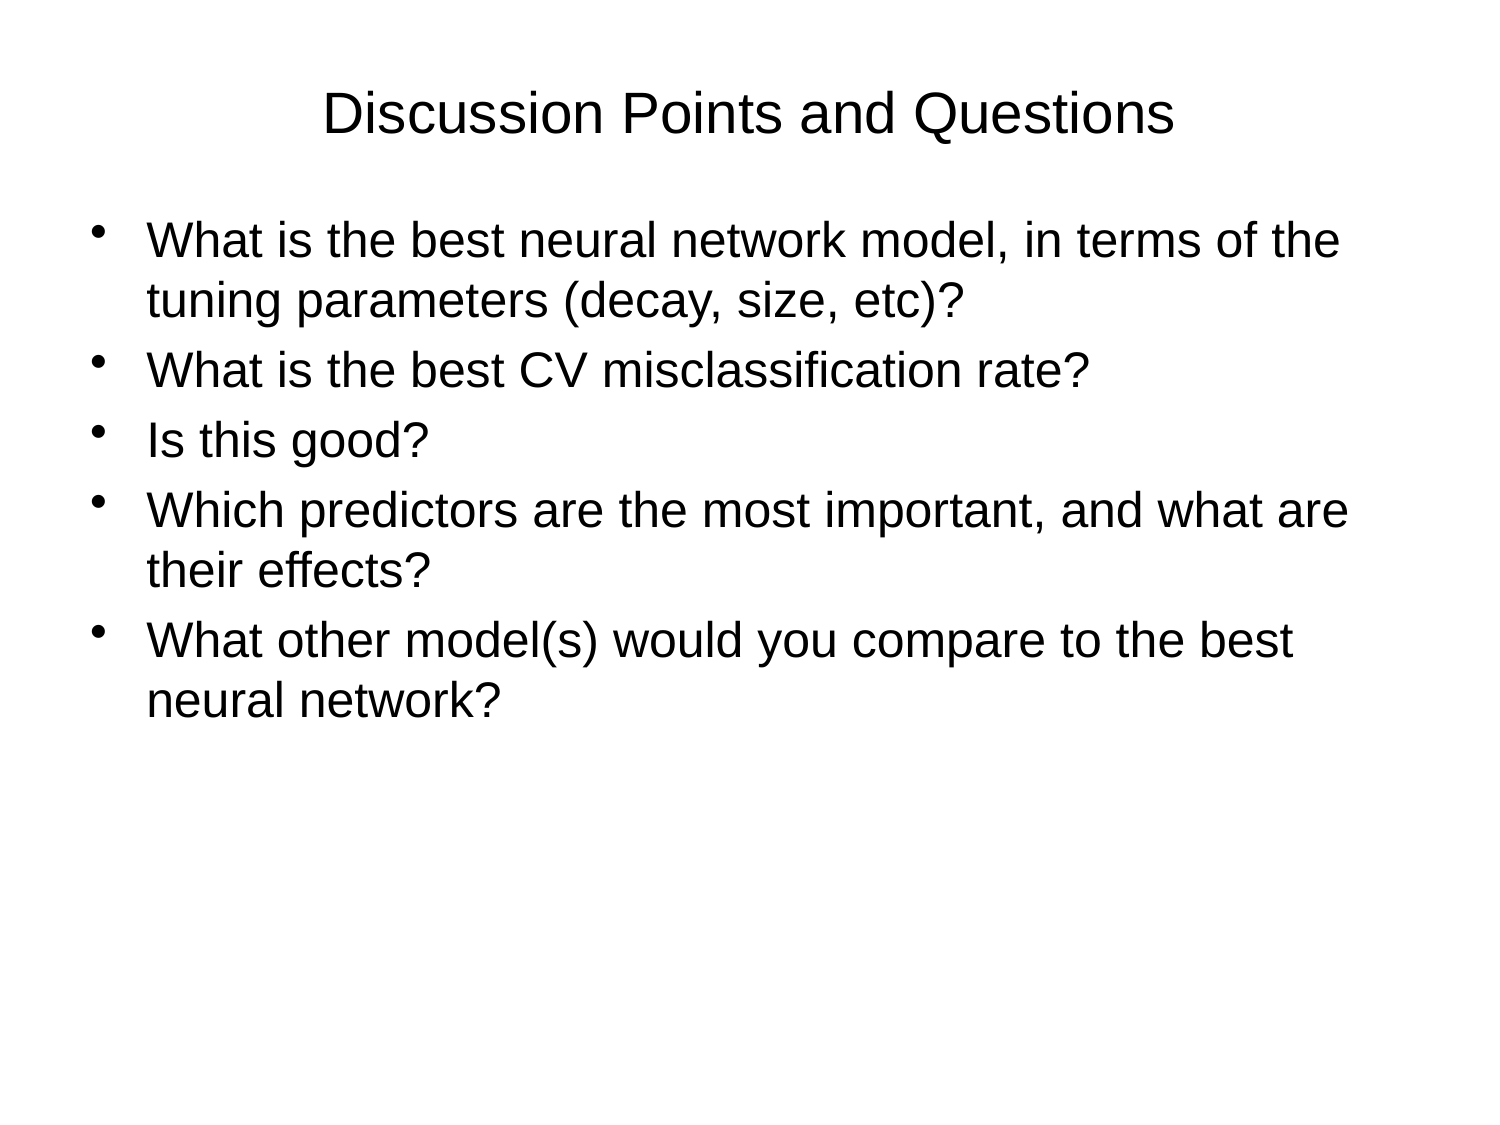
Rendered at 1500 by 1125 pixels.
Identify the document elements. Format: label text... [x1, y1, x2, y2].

list What is the best neural network model, in terms of the tuning parameters (decay, size, etc)? What is the best CV misclassification rate? Is this good? Which predictors are the most important, and what are their effects? What other model(s) would you compare to the best neural network? [74, 199, 1426, 1051]
title Discussion Points and Questions [74, 44, 1426, 176]
